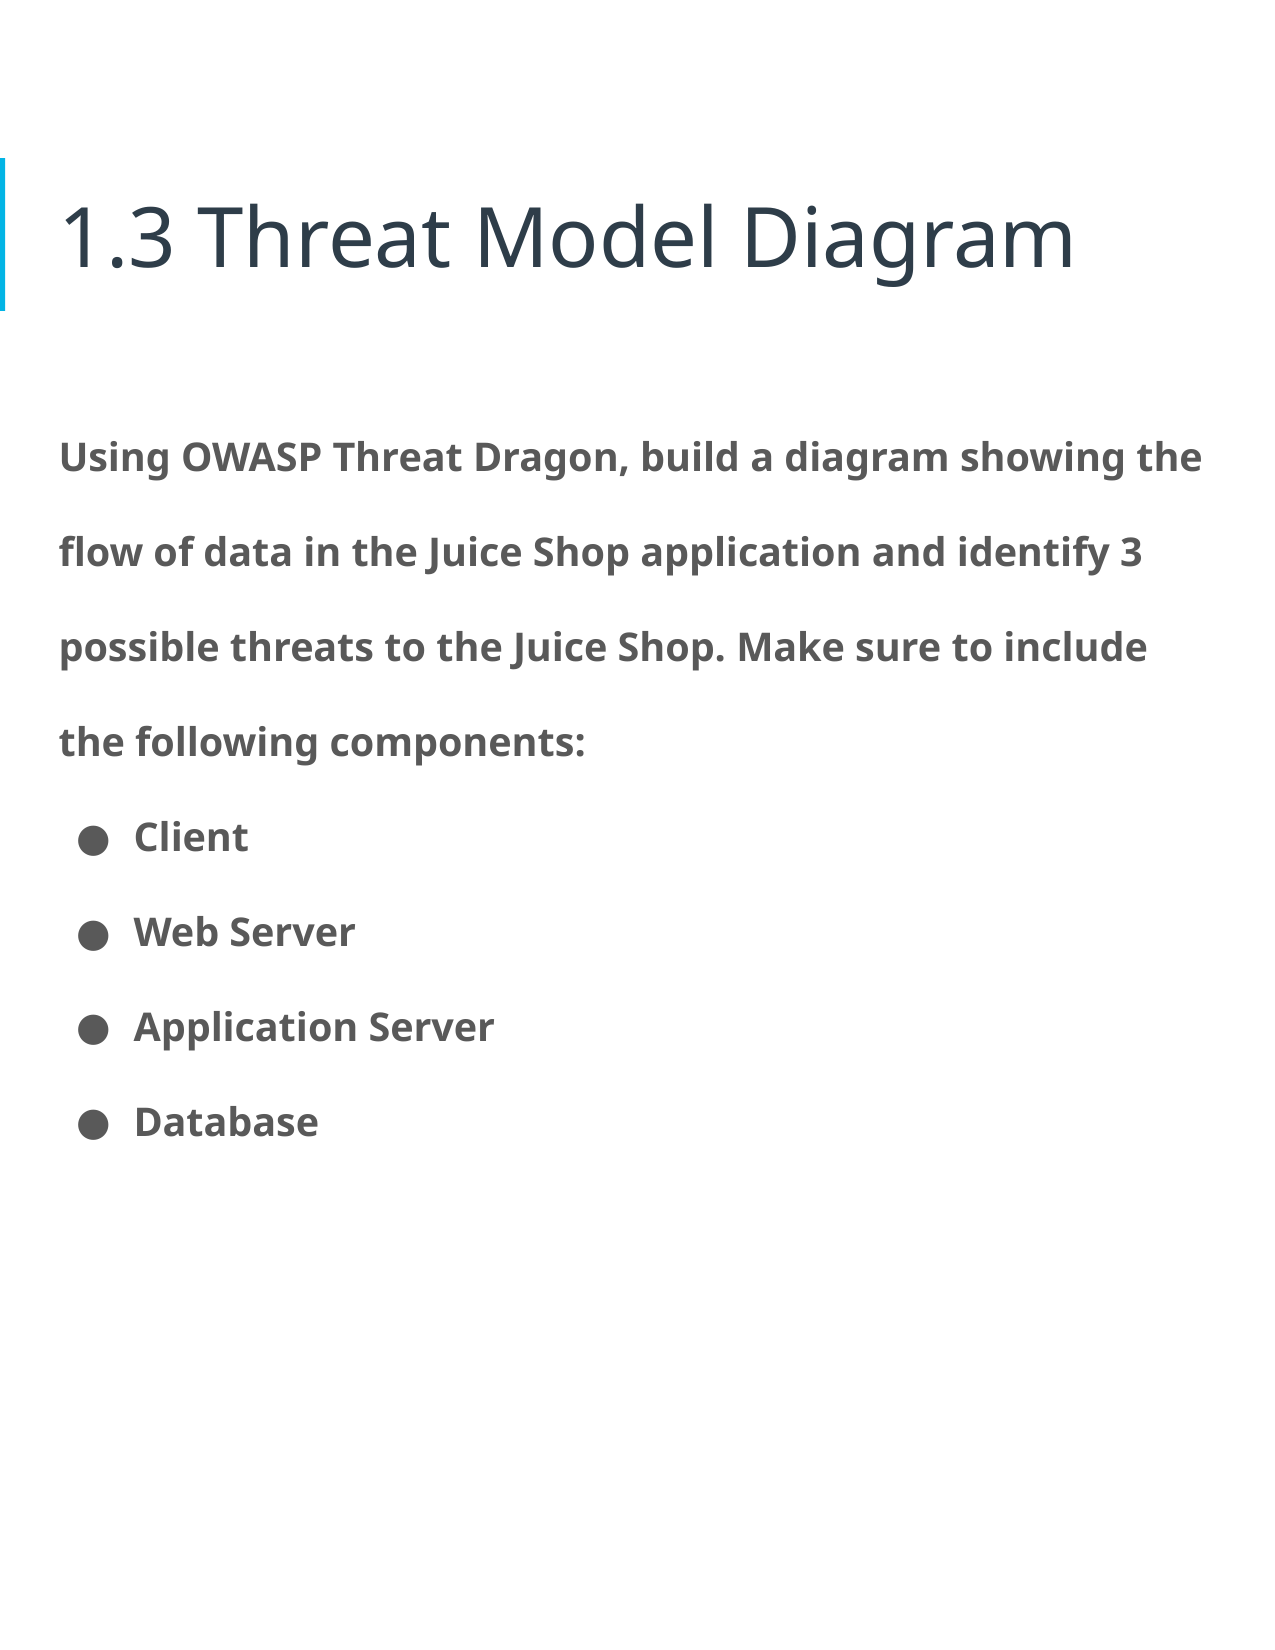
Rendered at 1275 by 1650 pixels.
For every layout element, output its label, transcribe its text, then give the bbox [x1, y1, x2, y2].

list Using OWASP Threat Dragon, build a diagram showing the flow of data in the Juice Shop application and identify 3 possible threats to the Juice Shop. Make sure to include the following components: Client Web Server Application Server Database [43, 369, 1232, 1639]
title 1.3 Threat Model Diagram [43, 142, 1232, 327]
